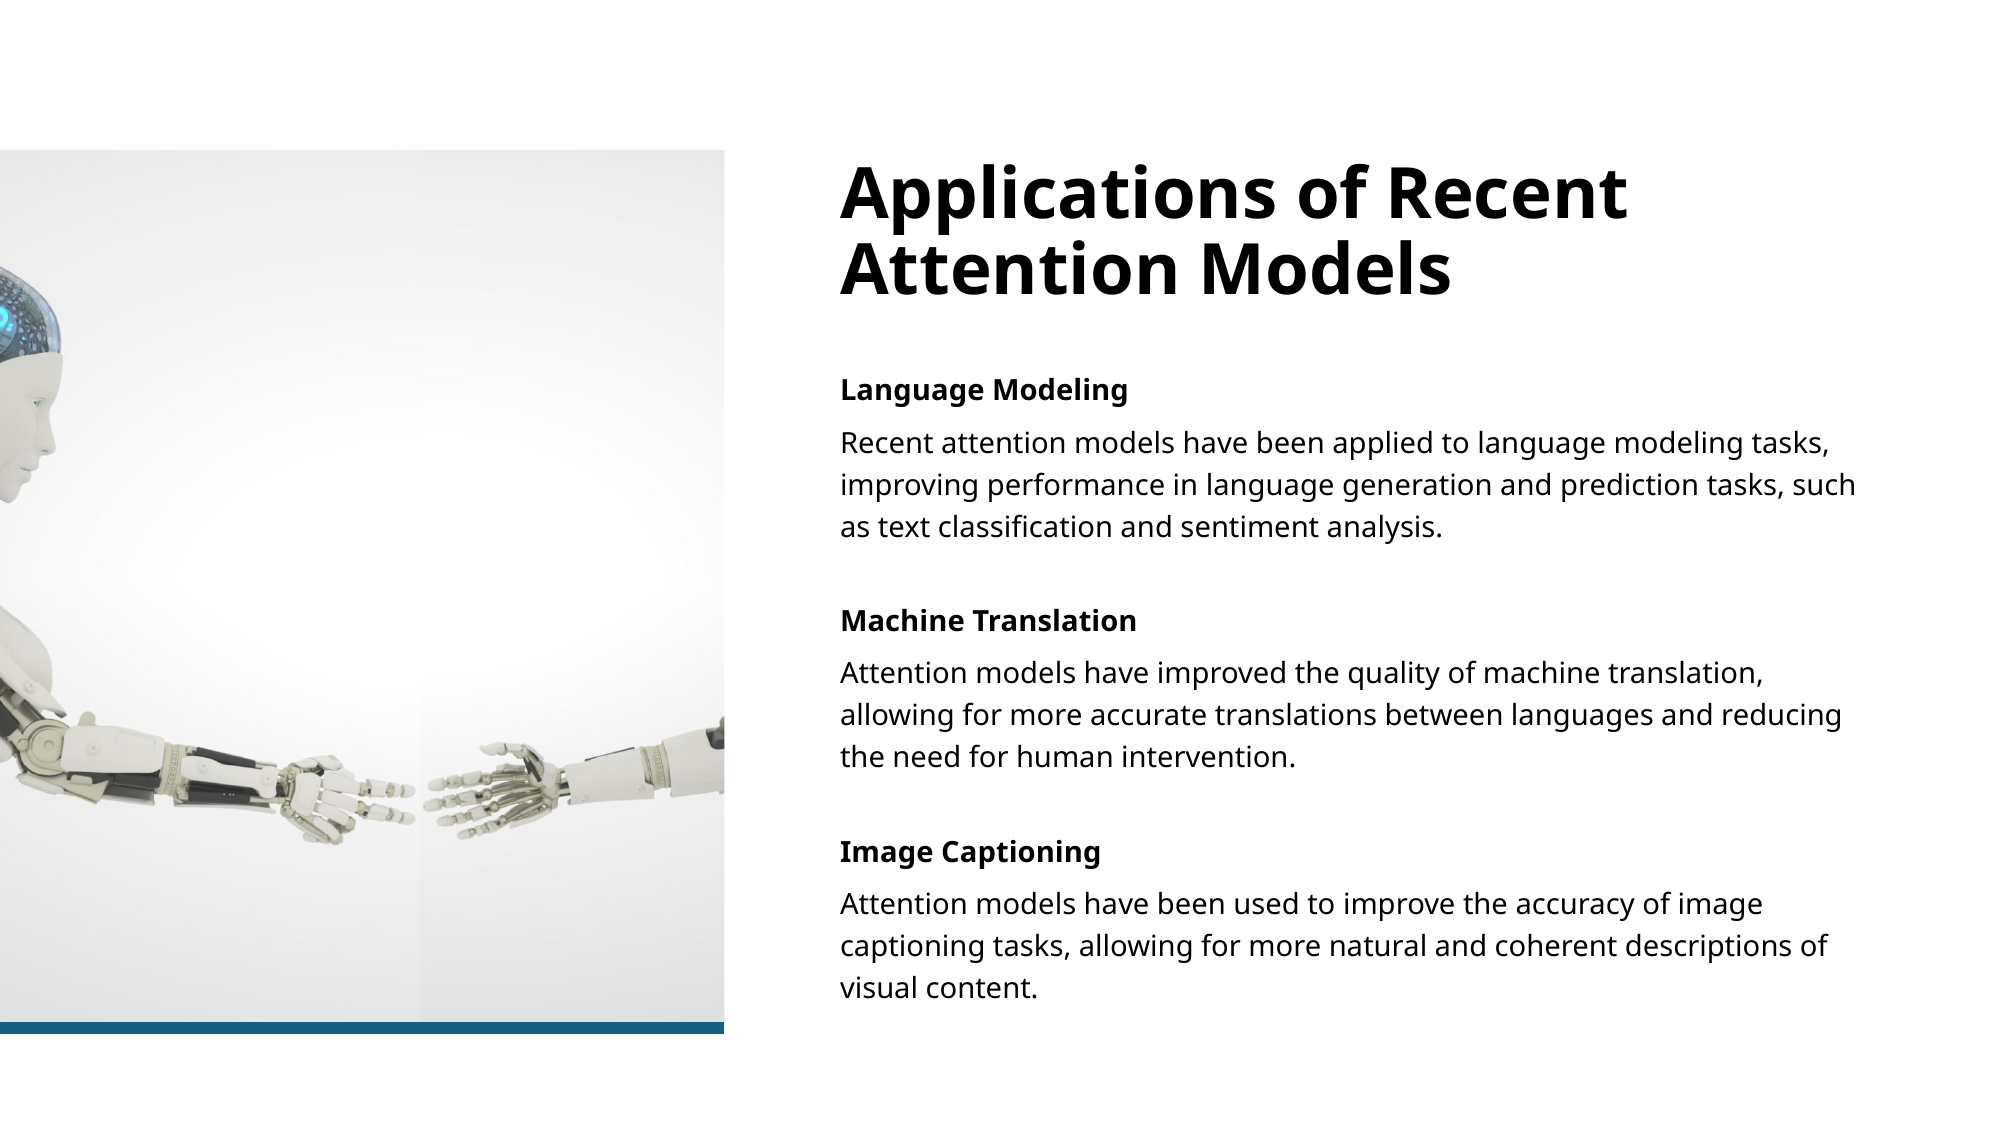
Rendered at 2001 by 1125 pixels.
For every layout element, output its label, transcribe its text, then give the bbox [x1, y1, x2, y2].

text_box [0, 0, 2000, 1125]
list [0, 149, 725, 1028]
title Applications of Recent Attention Models [825, 149, 1892, 330]
list Language Modeling Recent attention models have been applied to language modeling tasks, improving performance in language generation and prediction tasks, such as text classification and sentiment analysis. Machine Translation Attention models have improved the quality of machine translation, allowing for more accurate translations between languages and reducing the need for human intervention. Image Captioning Attention models have been used to improve the accuracy of image captioning tasks, allowing for more natural and coherent descriptions of visual content. [825, 356, 1892, 1034]
